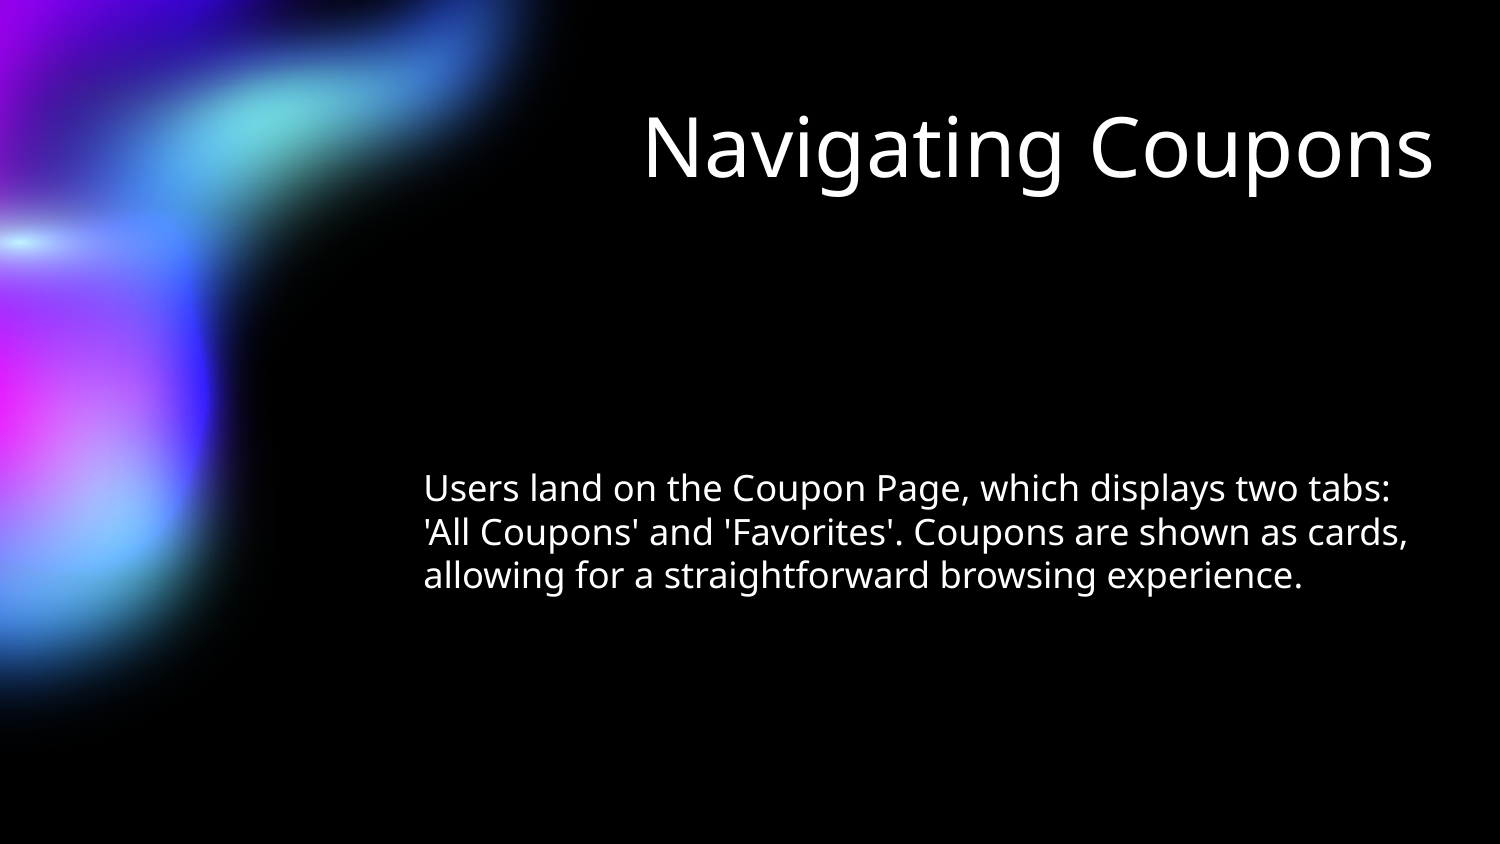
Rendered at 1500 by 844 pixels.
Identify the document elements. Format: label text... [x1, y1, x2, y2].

title Navigating Coupons [275, 79, 1452, 302]
picture [0, 0, 1491, 844]
subtitle Users land on the Coupon Page, which displays two tabs: 'All Coupons' and 'Favorites'. Coupons are shown as cards, allowing for a straightforward browsing experience. [371, 443, 1439, 611]
